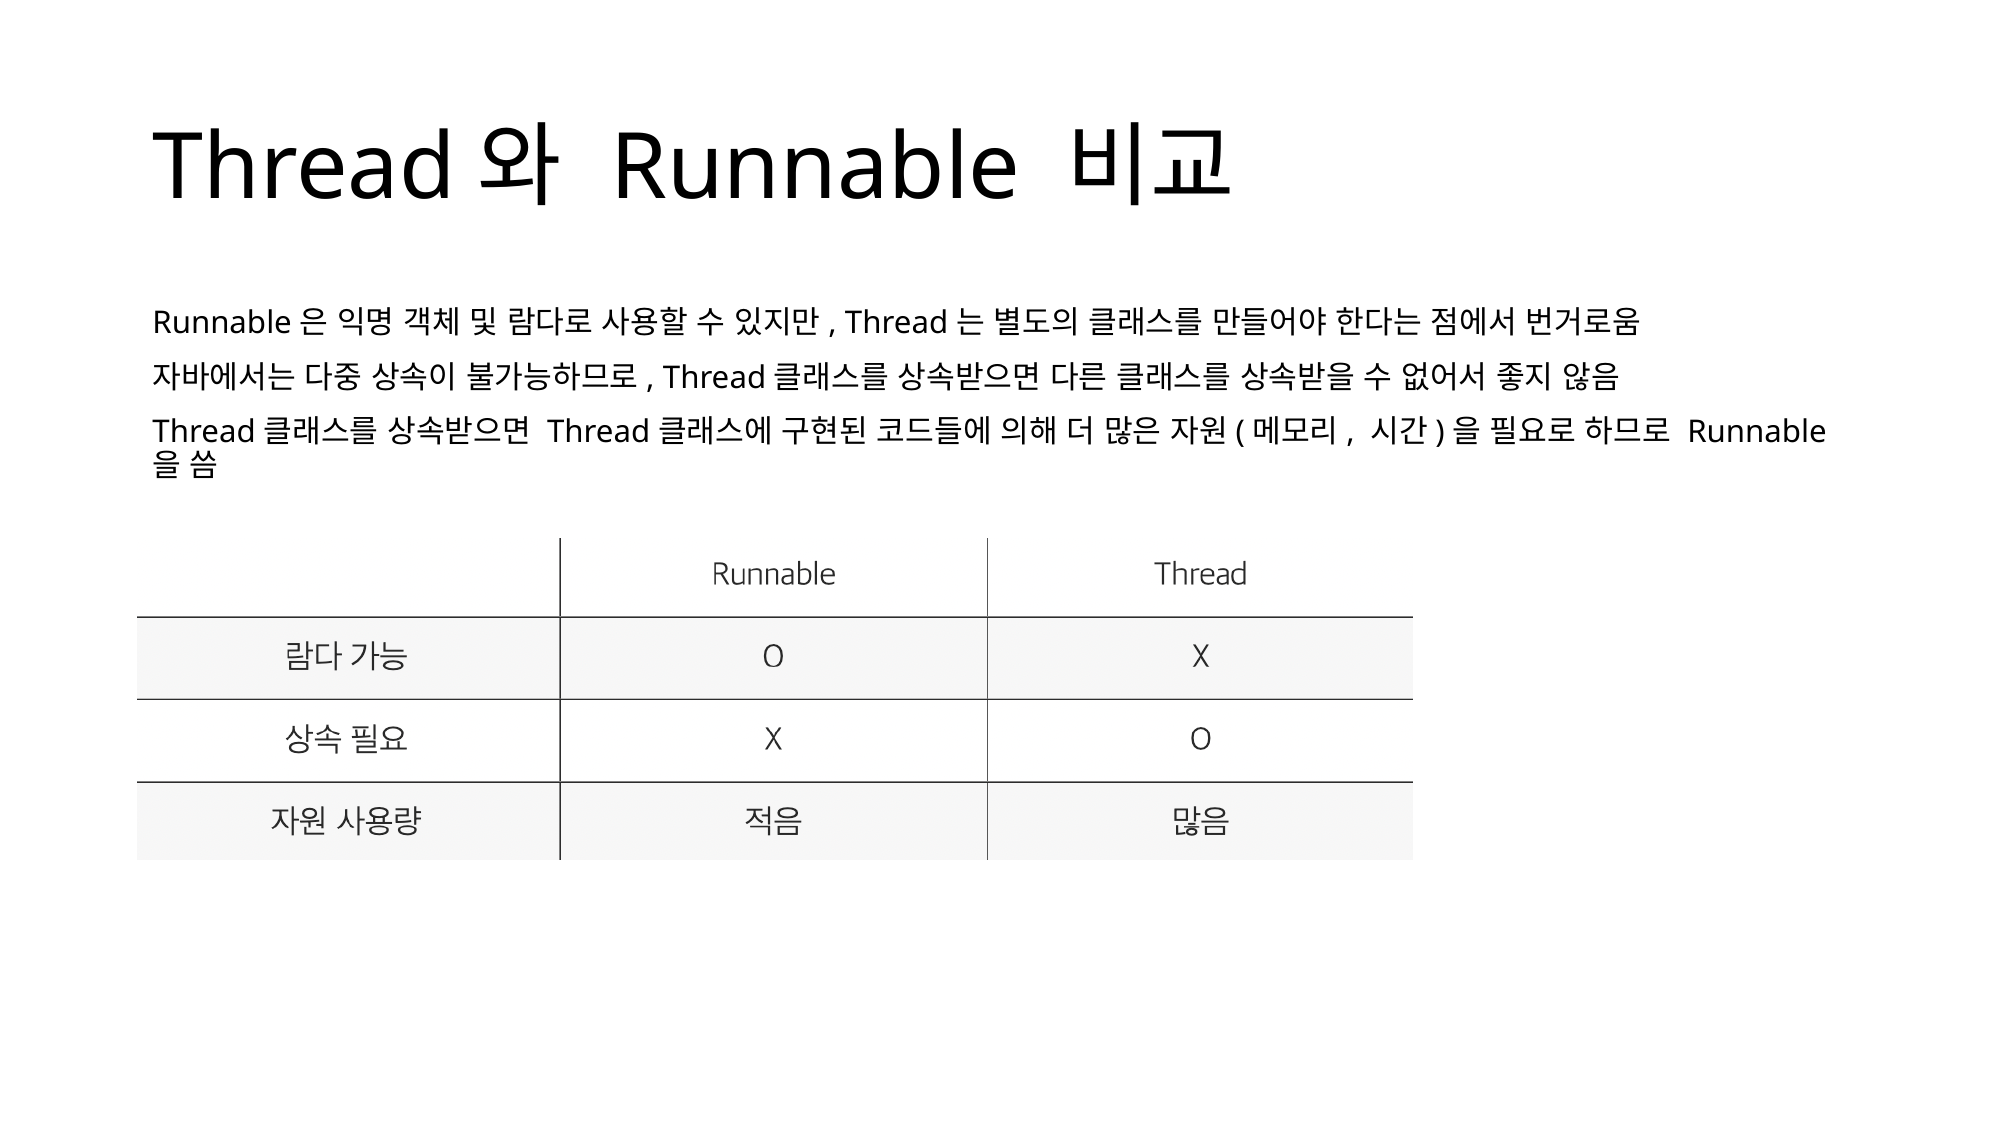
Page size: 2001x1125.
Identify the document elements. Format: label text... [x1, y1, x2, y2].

list Runnable은 익명 객체 및 람다로 사용할 수 있지만, Thread는 별도의 클래스를 만들어야 한다는 점에서 번거로움 자바에서는 다중 상속이 불가능하므로, Thread클래스를 상속받으면 다른 클래스를 상속받을 수 없어서 좋지 않음 Thread클래스를 상속받으면 Thread클래스에 구현된 코드들에 의해 더 많은 자원(메모리, 시간)을 필요로 하므로 Runnable을 씀 [137, 299, 1863, 1014]
picture [136, 538, 1413, 861]
title Thread와 Runnable 비교 [137, 59, 1863, 278]
